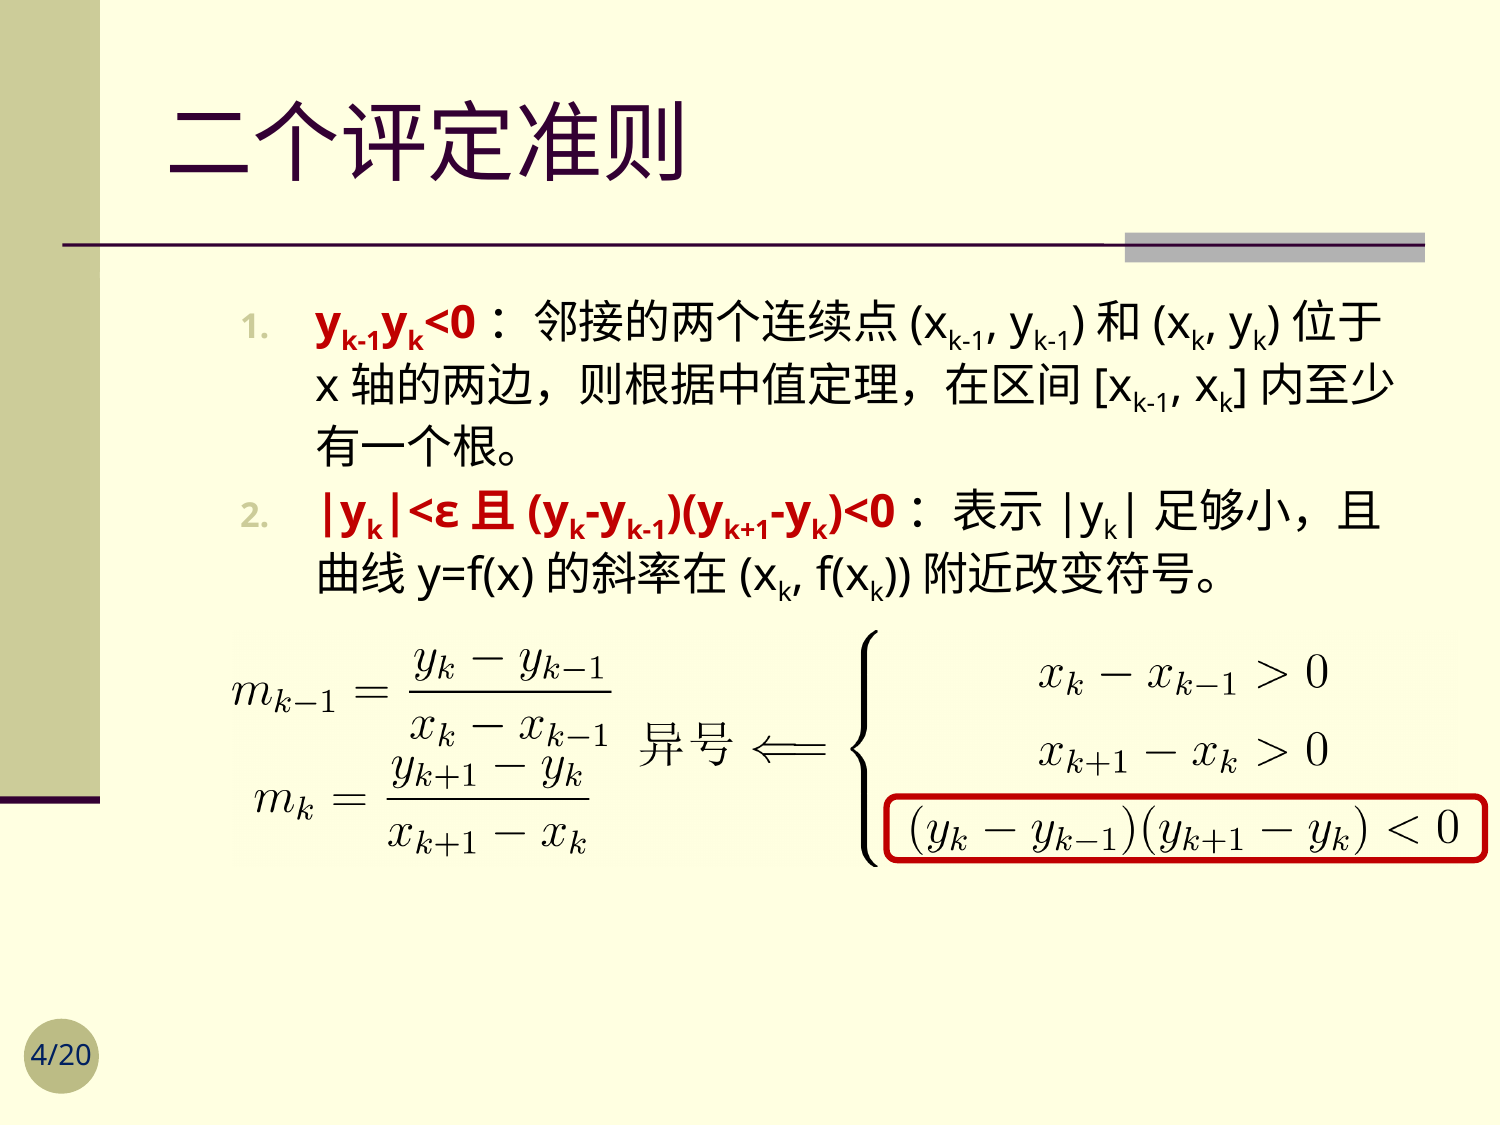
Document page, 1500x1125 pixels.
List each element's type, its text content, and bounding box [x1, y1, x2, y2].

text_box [230, 626, 1486, 873]
title 二个评定准则 [150, 45, 1425, 234]
list yk-1yk<0：邻接的两个连续点(xk-1, yk-1)和(xk, yk)位于x轴的两边，则根据中值定理，在区间[xk-1, xk]内至少有一个根。 |yk|<ε且(yk-yk-1)(yk+1-yk)<0：表示|yk|足够小，且曲线y=f(x)的斜率在(xk, f(xk))附近改变符号。 [150, 285, 1425, 1029]
